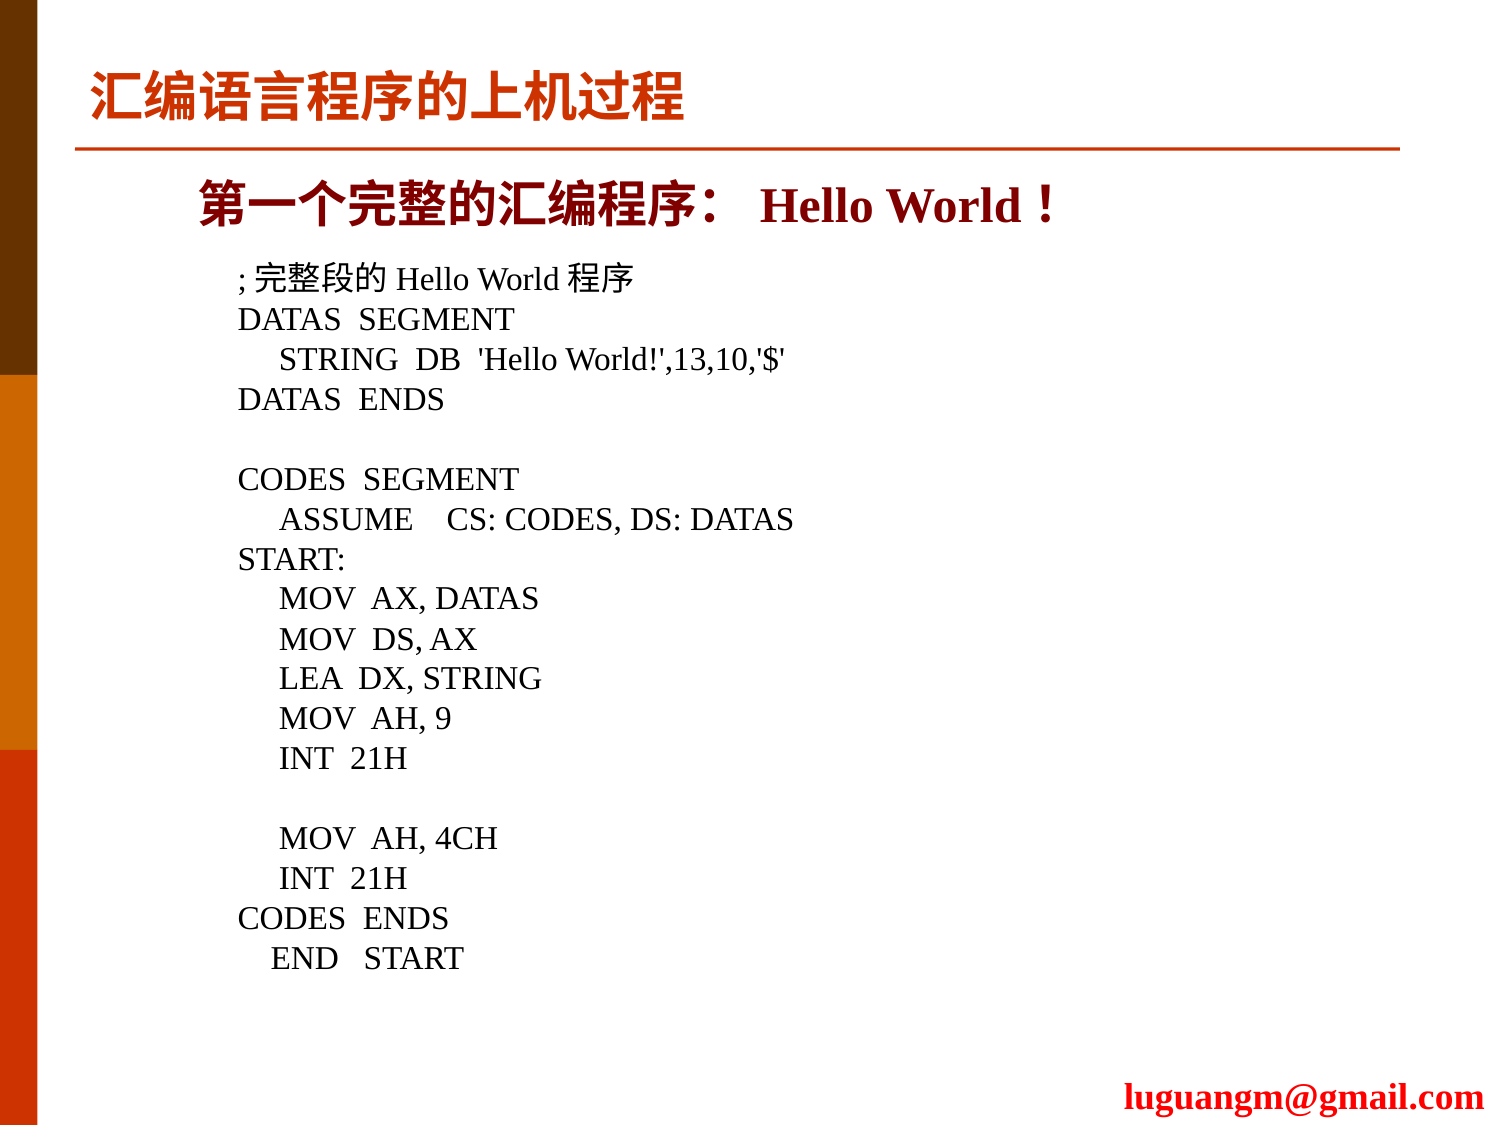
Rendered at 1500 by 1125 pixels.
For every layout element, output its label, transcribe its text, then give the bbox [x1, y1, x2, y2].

text_box ;完整段的Hello World程序 DATAS SEGMENT STRING DB 'Hello World!',13,10,'$' DATAS ENDS CODES SEGMENT ASSUME CS: CODES, DS: DATAS START: MOV AX, DATAS MOV DS, AX LEA DX, STRING MOV AH, 9 INT 21H MOV AH, 4CH INT 21H CODES ENDS END START [222, 249, 821, 984]
text_box 第一个完整的汇编程序：Hello World！ [183, 164, 1328, 240]
text_box 汇编语言程序的上机过程 [74, 54, 1425, 136]
